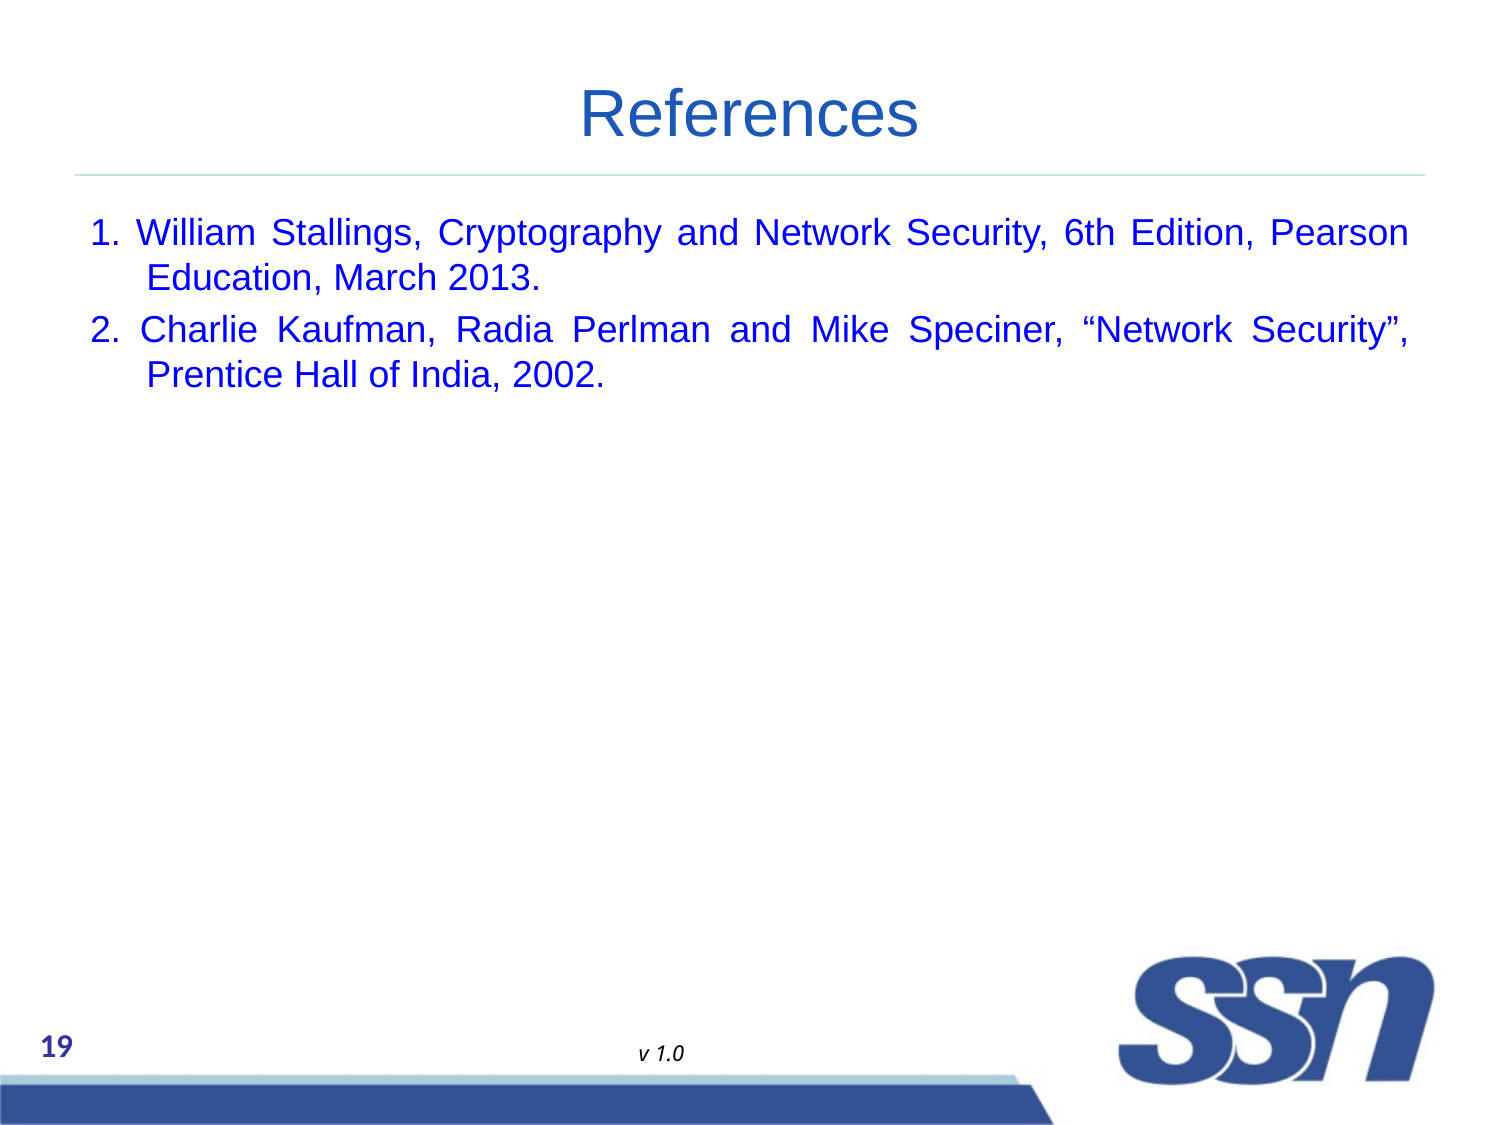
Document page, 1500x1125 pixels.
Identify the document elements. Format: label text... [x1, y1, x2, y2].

title References [75, 45, 1425, 175]
list 1. William Stallings, Cryptography and Network Security, 6th Edition, Pearson Education, March 2013. 2. Charlie Kaufman, Radia Perlman and Mike Speciner, “Network Security”, Prentice Hall of India, 2002. [75, 200, 1425, 1005]
picture [0, 913, 1500, 1125]
